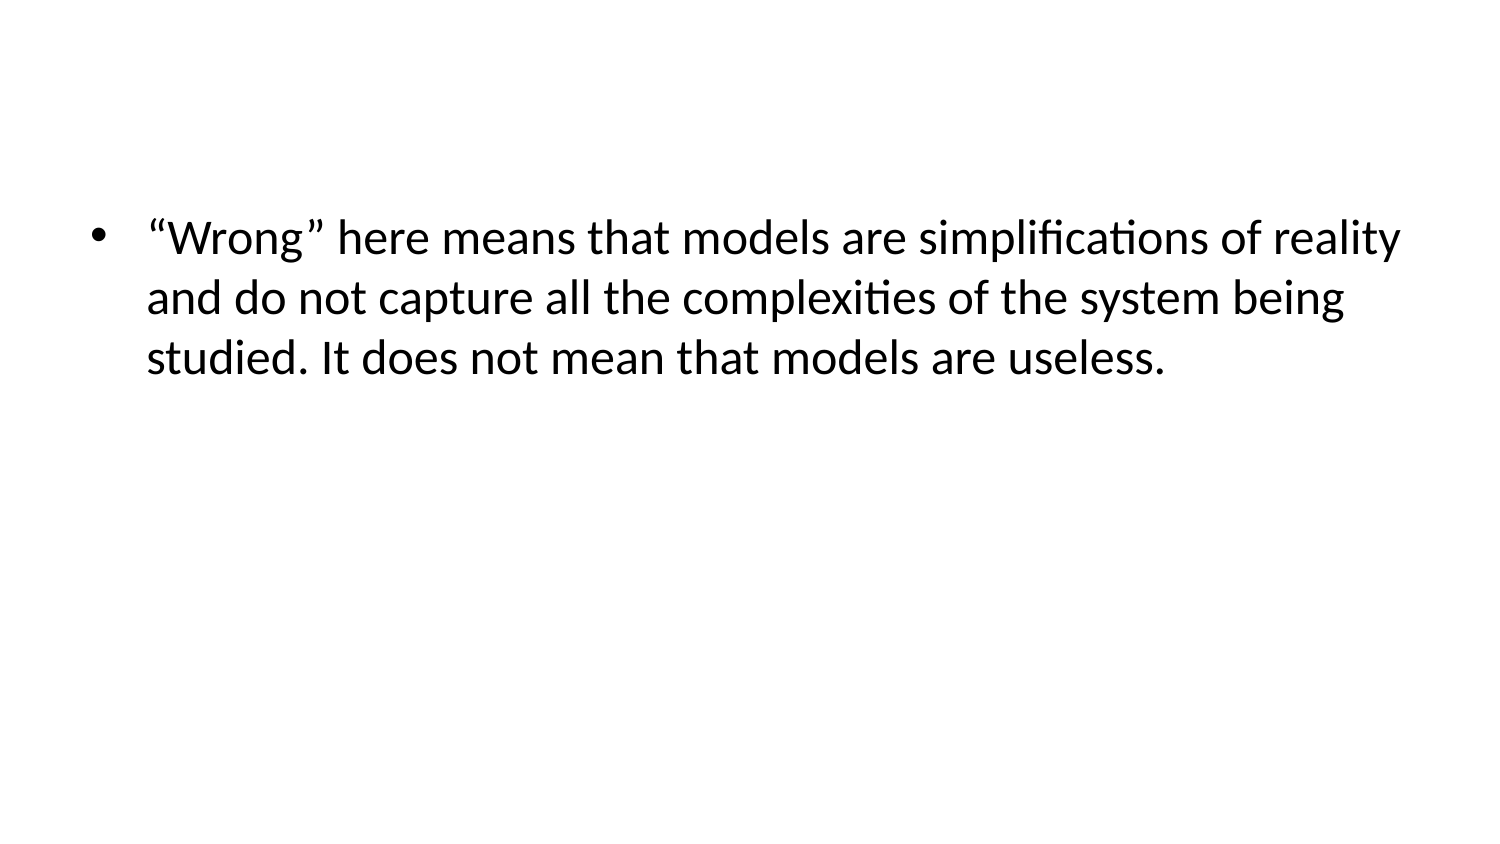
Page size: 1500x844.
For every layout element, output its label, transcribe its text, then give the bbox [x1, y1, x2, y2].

list “Wrong” here means that models are simplifications of reality and do not capture all the complexities of the system being studied. It does not mean that models are useless. [75, 196, 1425, 754]
